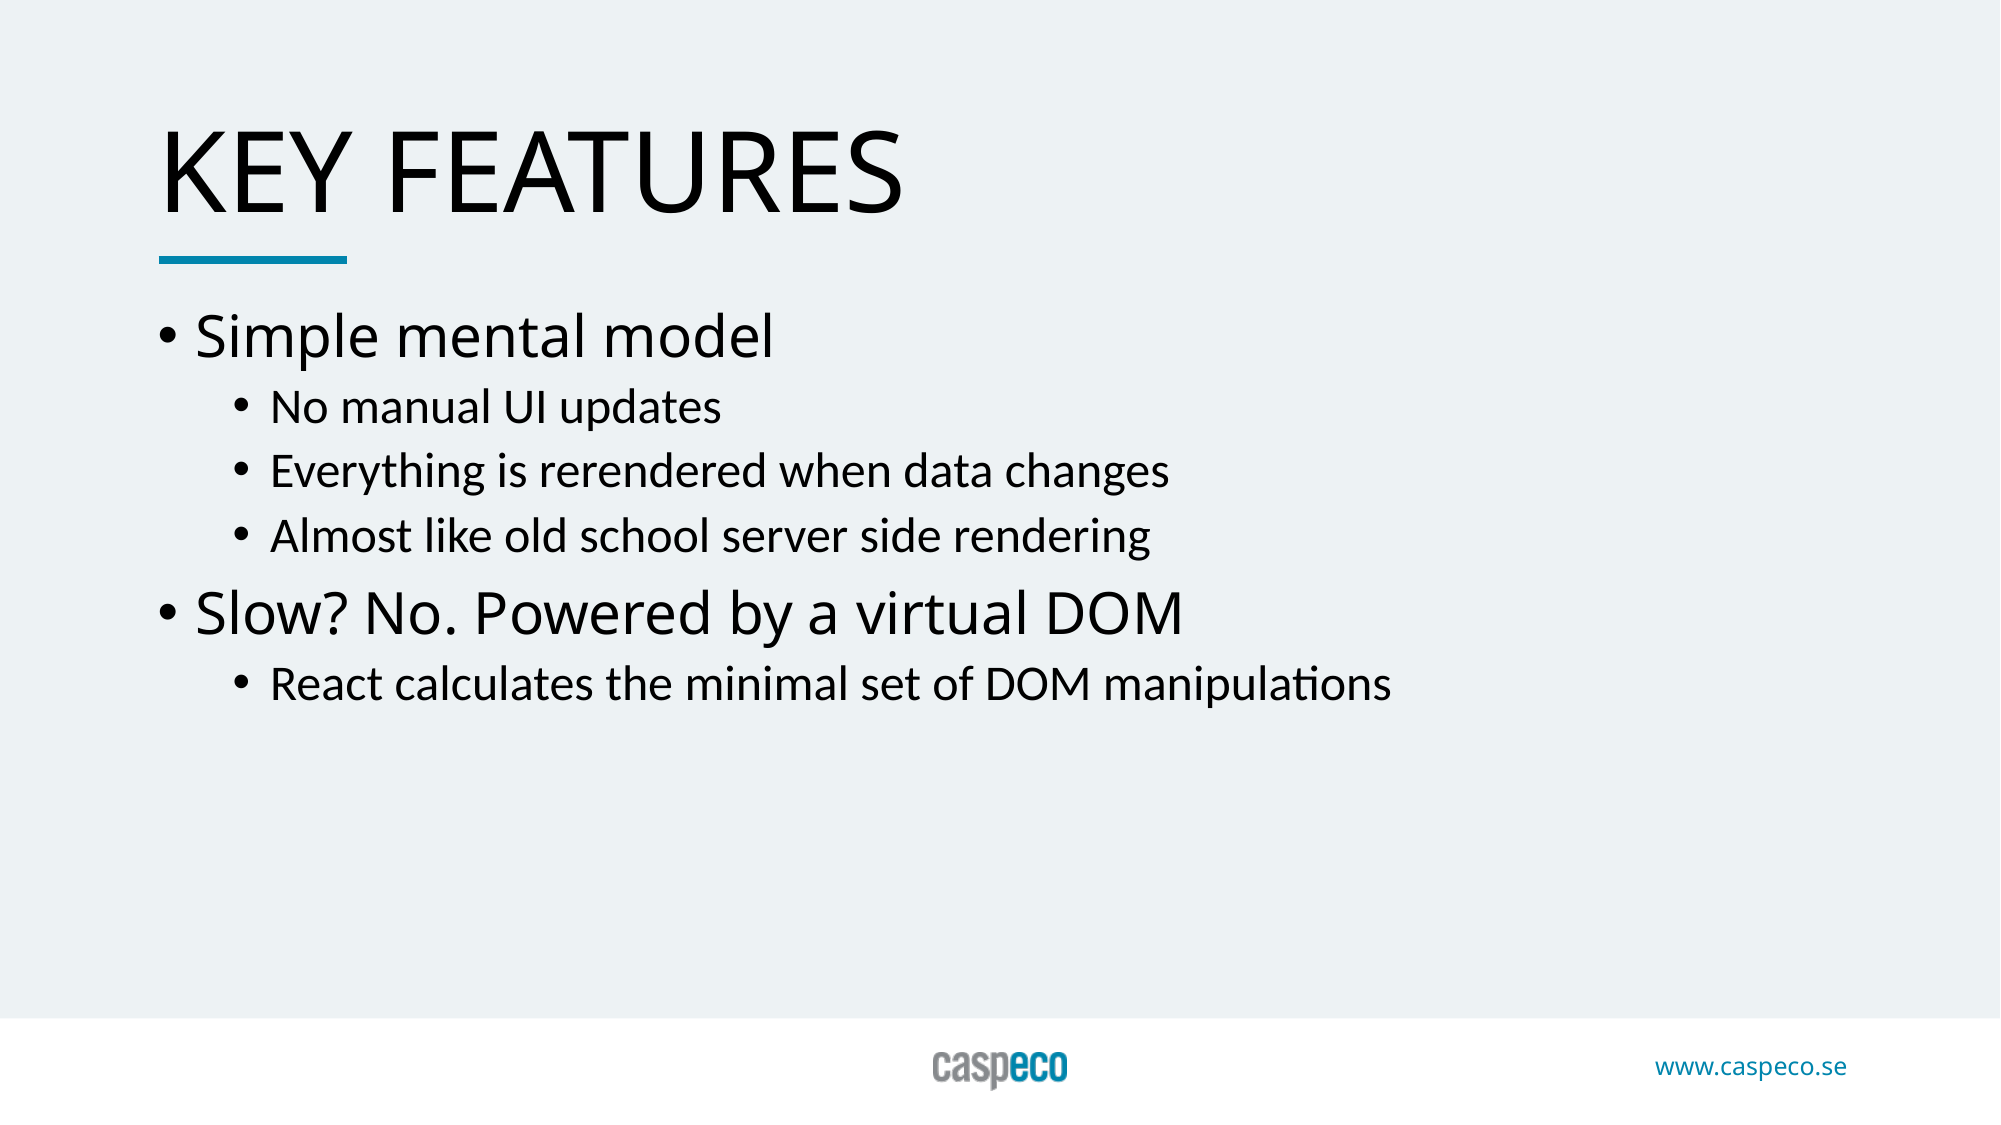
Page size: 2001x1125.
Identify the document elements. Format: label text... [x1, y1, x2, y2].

picture [933, 1052, 1067, 1091]
picture [1016, 1057, 1023, 1063]
list Key features [142, 108, 1868, 253]
list Simple mental model No manual UI updates Everything is rerendered when data changes Almost like old school server side rendering Slow? No. Powered by a virtual DOM React calculates the minimal set of DOM manipulations [142, 299, 1868, 1014]
picture [1055, 1057, 1062, 1076]
